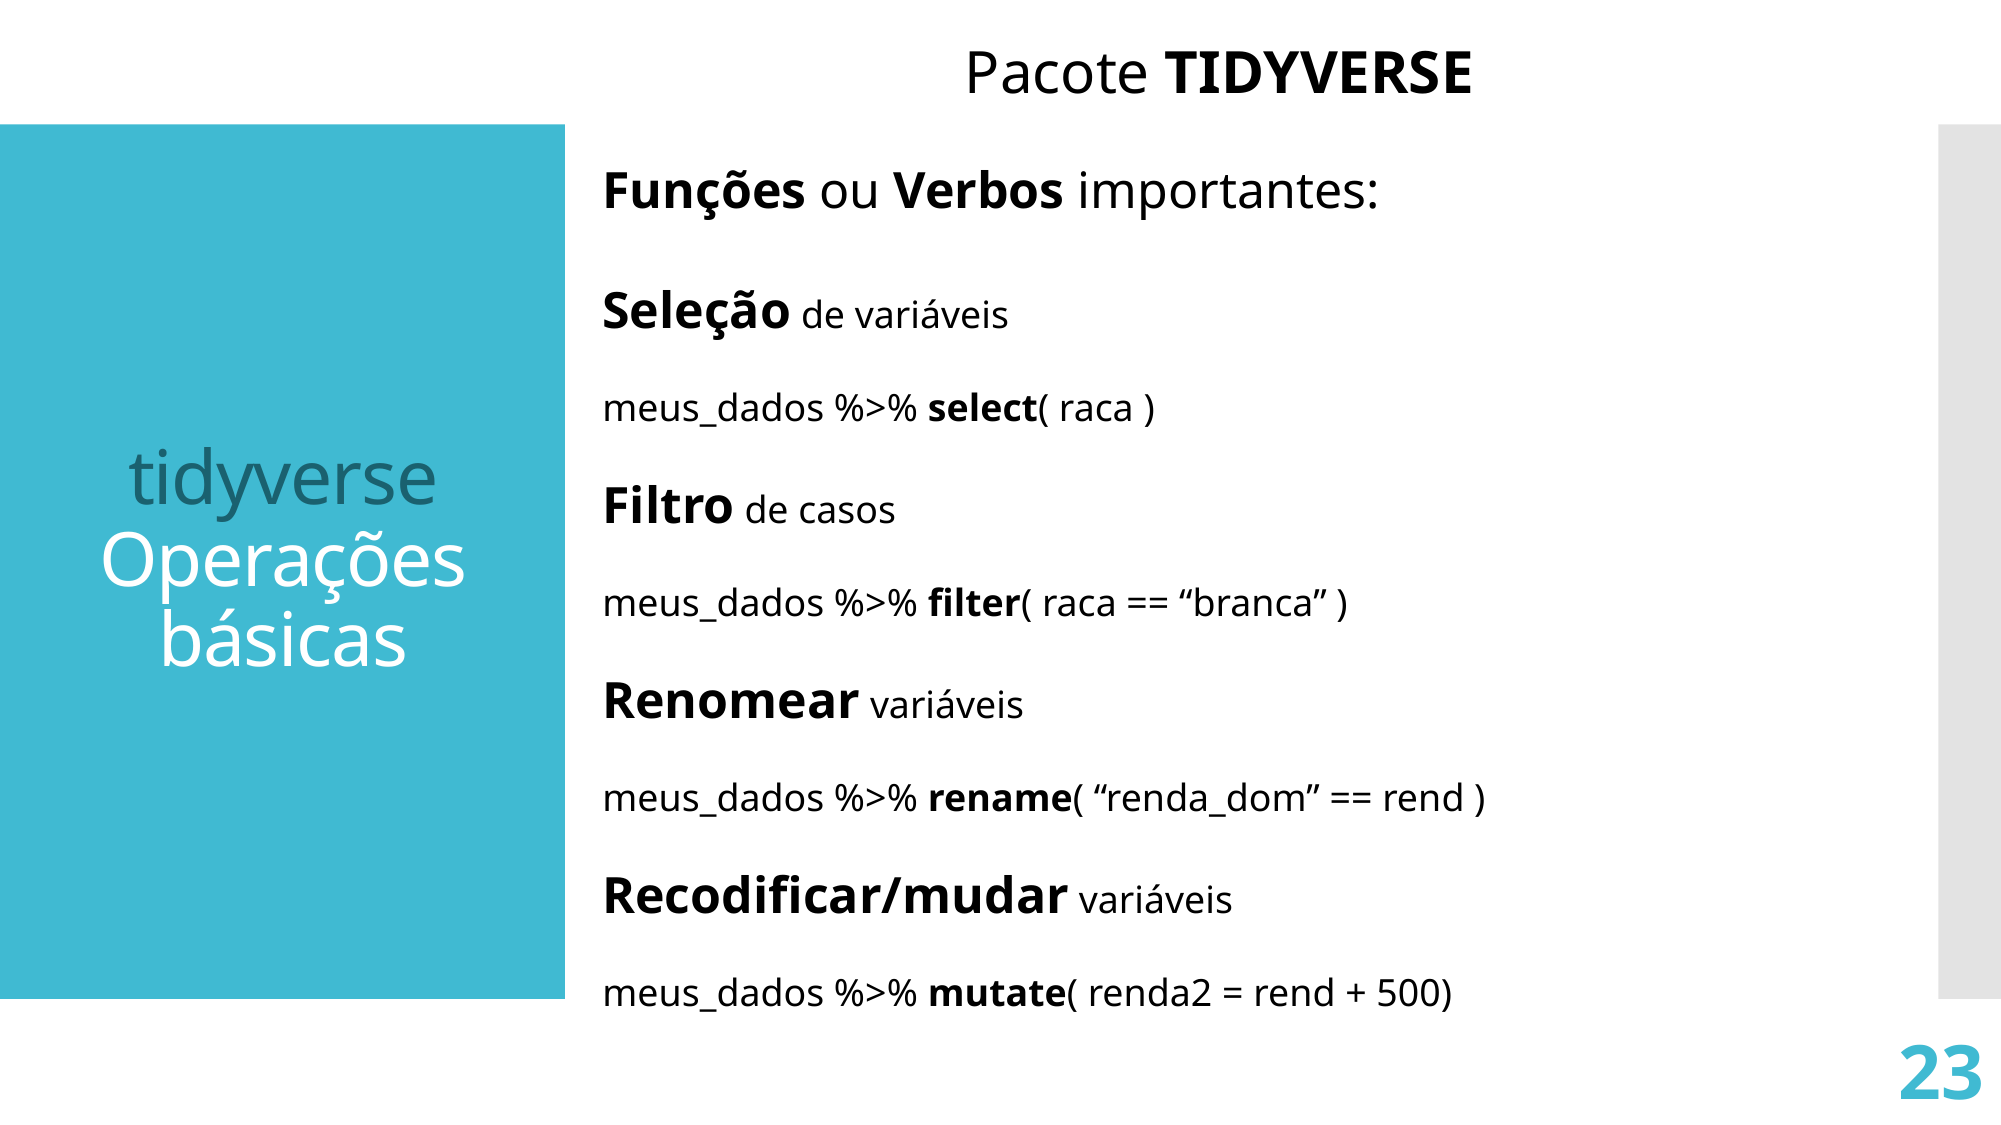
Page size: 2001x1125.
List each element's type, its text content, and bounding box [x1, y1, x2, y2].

text_box Funções ou Verbos importantes: Seleção de variáveis meus_dados %>% select( raca ) Filtro de casos meus_dados %>% filter( raca == “branca” ) Renomear variáveis meus_dados %>% rename( “renda_dom” == rend ) Recodificar/mudar variáveis meus_dados %>% mutate( renda2 = rend + 500) [587, 151, 1501, 1067]
title tidyverse Operações básicas [41, 184, 525, 940]
slide_number 23 [1748, 1045, 2000, 1106]
text_box Pacote TIDYVERSE [950, 28, 1489, 113]
